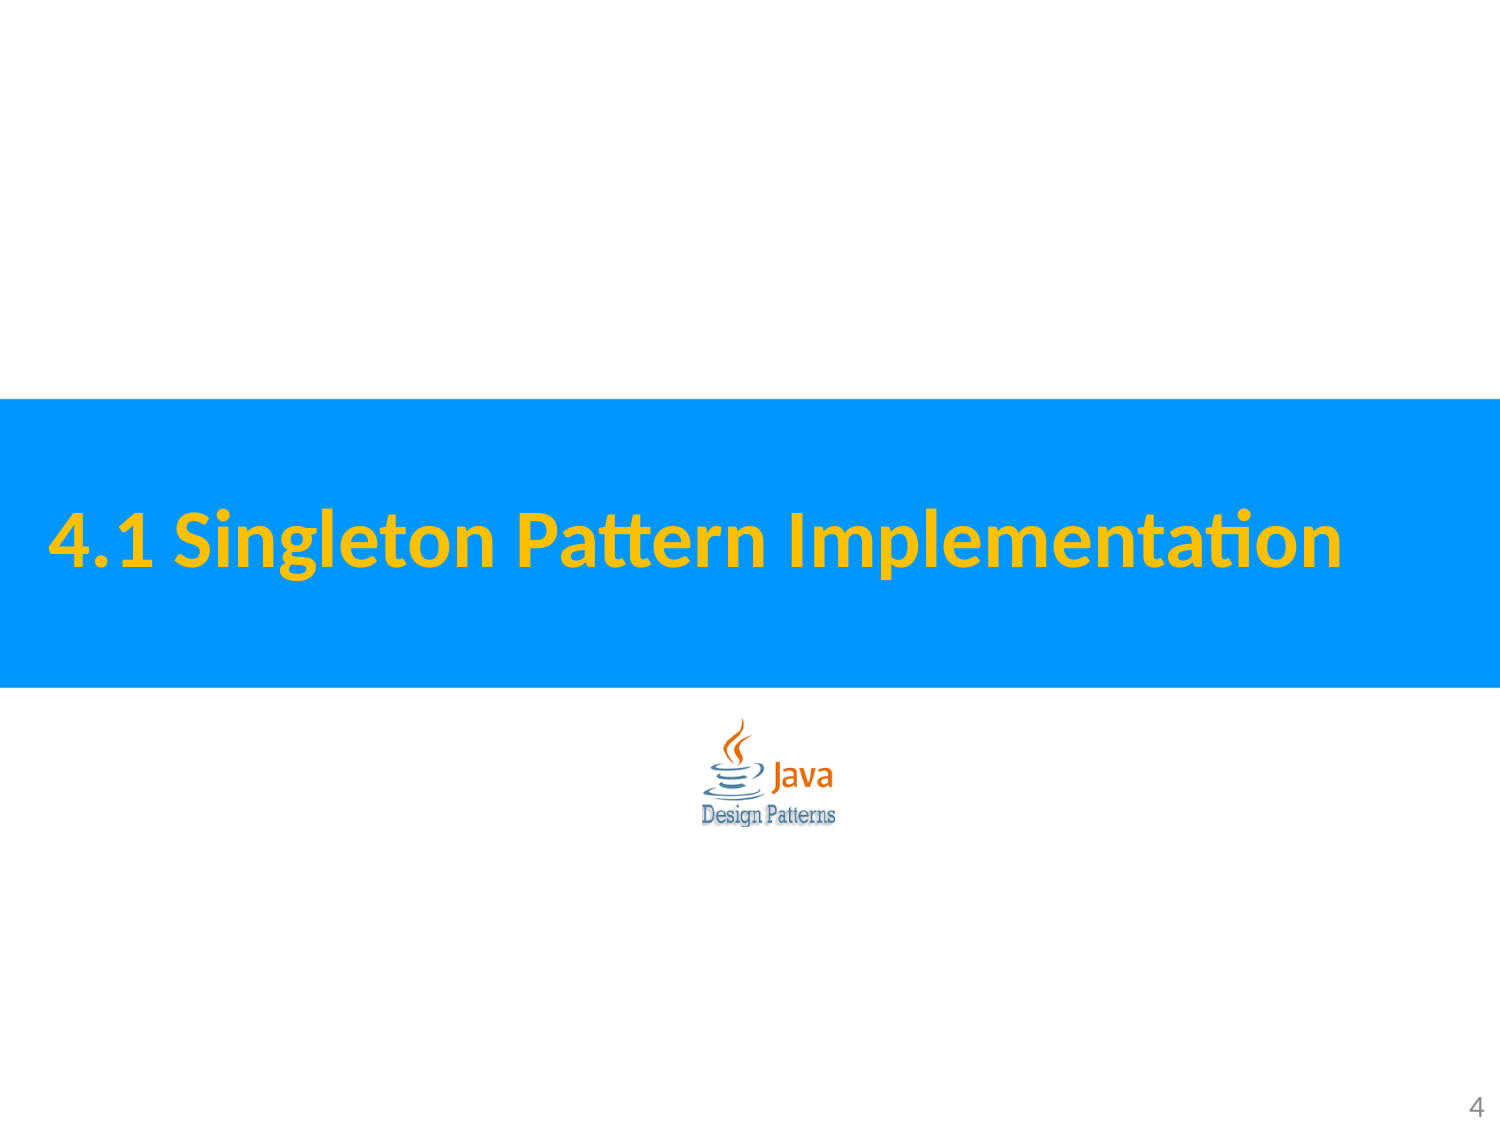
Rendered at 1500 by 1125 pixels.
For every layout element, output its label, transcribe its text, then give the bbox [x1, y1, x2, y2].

picture [0, 0, 1500, 1125]
slide_number 4 [1162, 1074, 1500, 1125]
text_box 4.1 Singleton Pattern Implementation [33, 477, 1467, 592]
